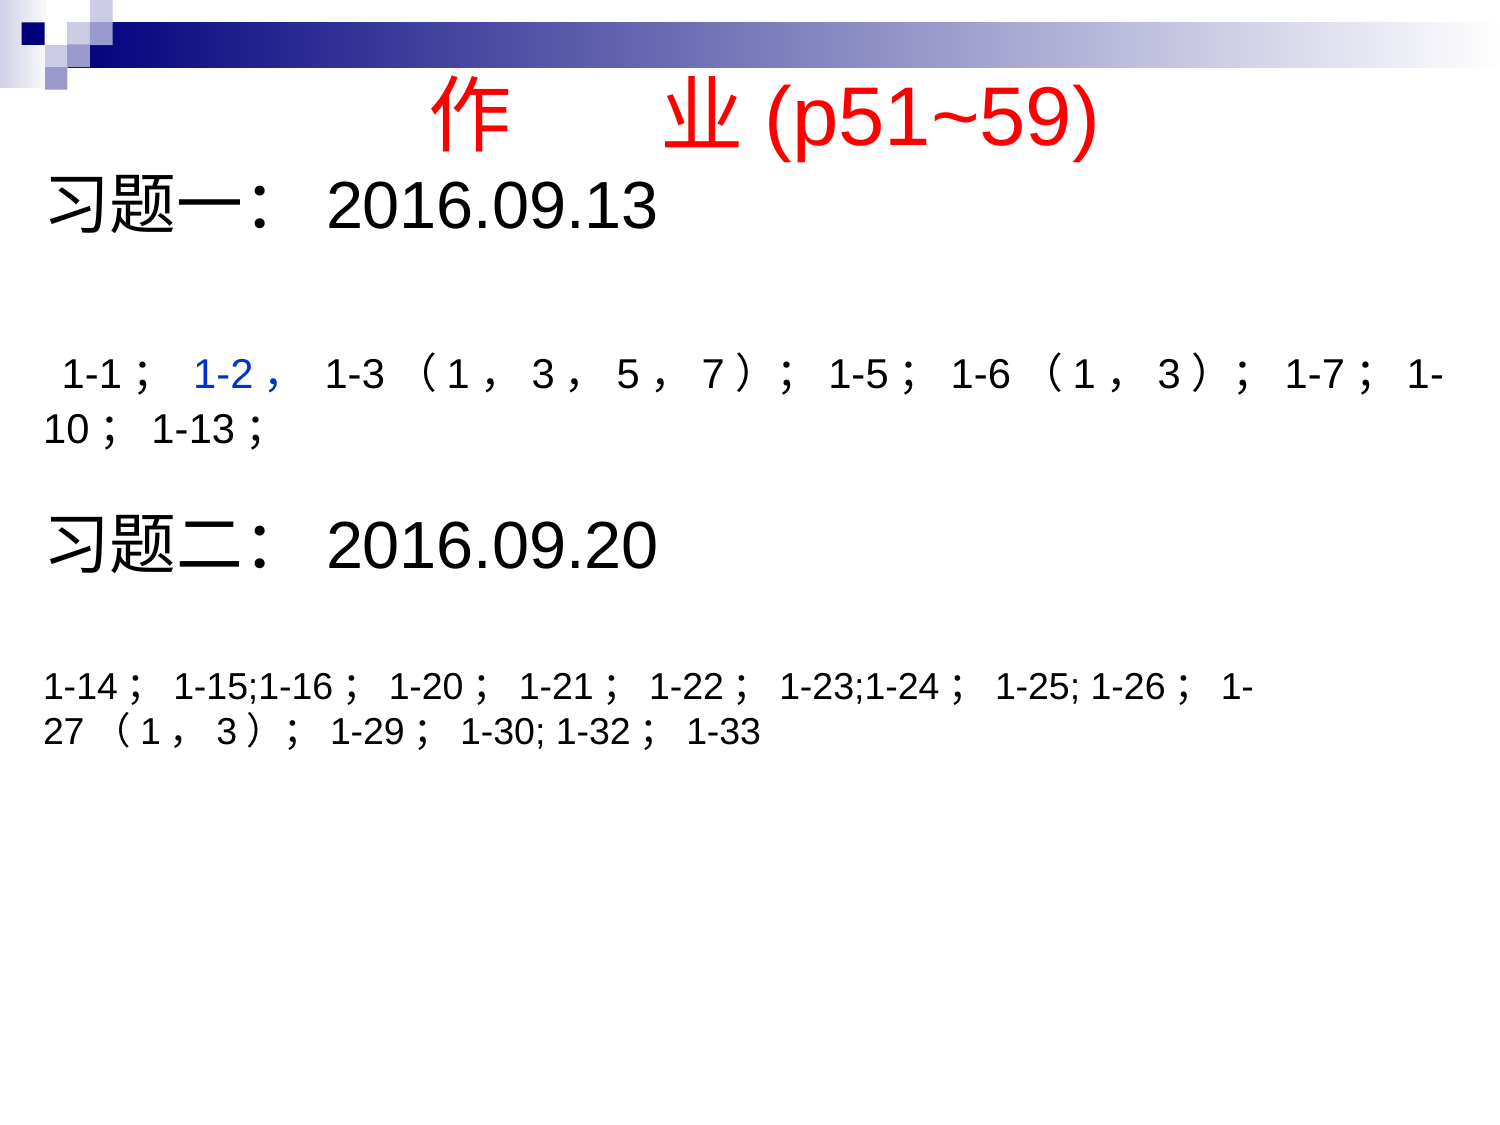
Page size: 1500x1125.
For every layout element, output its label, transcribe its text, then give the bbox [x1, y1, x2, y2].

text_box 作 业(p51~59) 习题一：2016.09.13 1-1； 1-2， 1-3（1，3，5，7）；1-5；1-6（1，3）；1-7；1-10；1-13； 习题二：2016.09.20 1-14；1-15;1-16；1-20；1-21；1-22；1-23;1-24；1-25; 1-26；1-27（1，3）；1-29；1-30; 1-32；1-33 [28, 54, 1500, 900]
